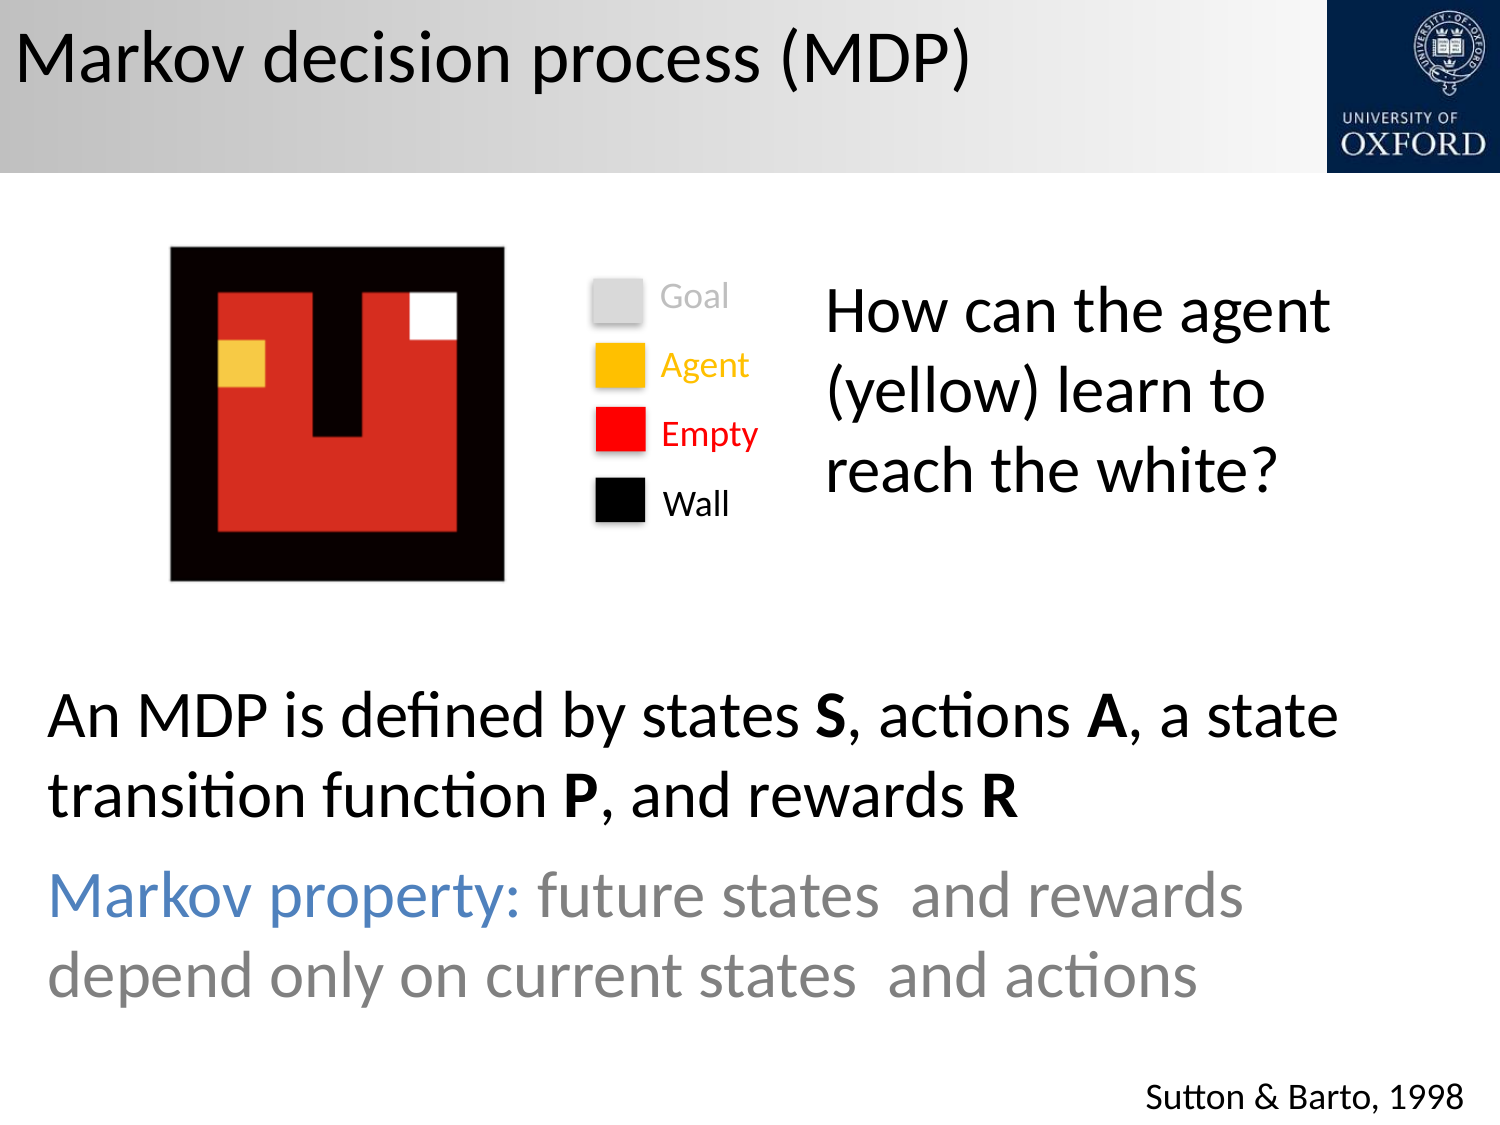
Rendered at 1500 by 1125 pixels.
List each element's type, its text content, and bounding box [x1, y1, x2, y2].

text_box Wall [648, 471, 752, 532]
text_box [593, 278, 644, 324]
text_box [595, 406, 646, 452]
text_box [595, 477, 646, 523]
picture [1327, 0, 1500, 173]
picture [163, 235, 529, 609]
text_box Markov decision process (MDP) [0, 0, 1294, 105]
text_box Goal [645, 264, 745, 324]
text_box Agent [645, 332, 766, 393]
text_box Empty [646, 401, 774, 462]
text_box [0, 0, 1325, 173]
text_box Sutton & Barto, 1998 [1130, 1064, 1480, 1125]
text_box [595, 342, 646, 388]
text_box How can the agent (yellow) learn to reach the white? [810, 258, 1428, 533]
